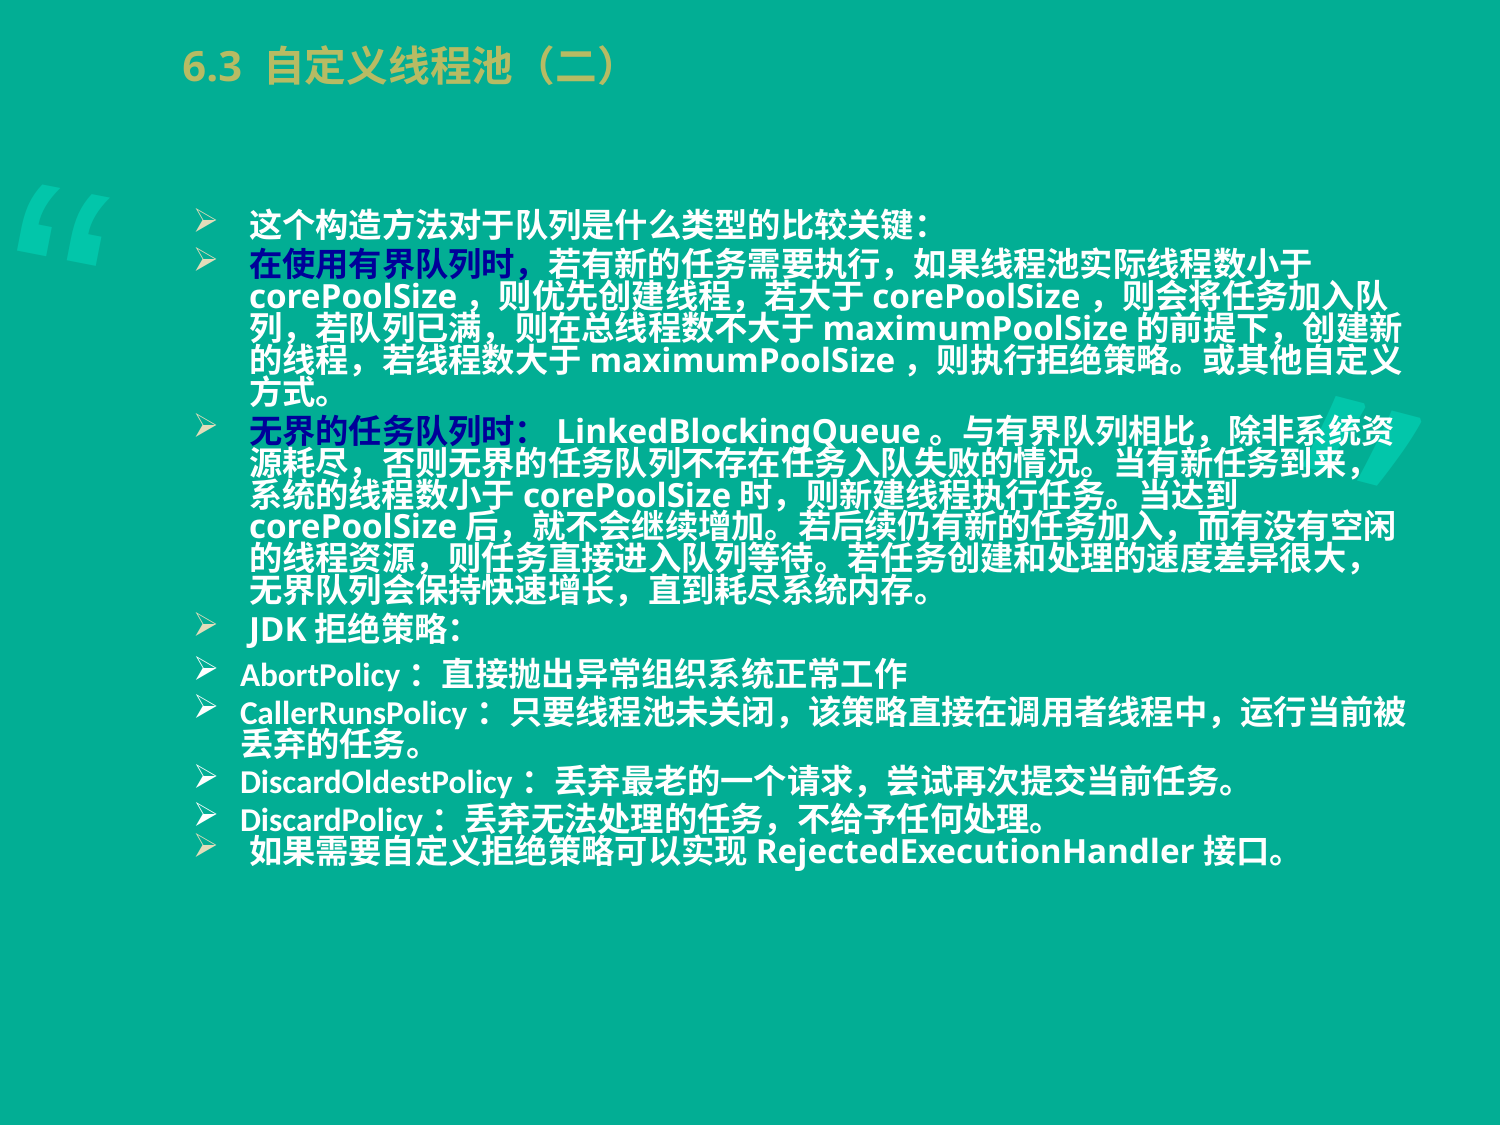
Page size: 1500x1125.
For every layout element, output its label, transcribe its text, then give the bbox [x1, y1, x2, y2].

list 这个构造方法对于队列是什么类型的比较关键： 在使用有界队列时，若有新的任务需要执行，如果线程池实际线程数小于corePoolSize，则优先创建线程，若大于corePoolSize，则会将任务加入队列，若队列已满，则在总线程数不大于maximumPoolSize的前提下，创建新的线程，若线程数大于maximumPoolSize，则执行拒绝策略。或其他自定义方式。 无界的任务队列时：LinkedBlockingQueue。与有界队列相比，除非系统资源耗尽，否则无界的任务队列不存在任务入队失败的情况。当有新任务到来，系统的线程数小于corePoolSize时，则新建线程执行任务。当达到corePoolSize后，就不会继续增加。若后续仍有新的任务加入，而有没有空闲的线程资源，则任务直接进入队列等待。若任务创建和处理的速度差异很大，无界队列会保持快速增长，直到耗尽系统内存。 JDK拒绝策略： AbortPolicy：直接抛出异常组织系统正常工作 CallerRunsPolicy：只要线程池未关闭，该策略直接在调用者线程中，运行当前被丢弃的任务。 DiscardOldestPolicy：丢弃最老的一个请求，尝试再次提交当前任务。 DiscardPolicy：丢弃无法处理的任务，不给予任何处理。 如果需要自定义拒绝策略可以实现RejectedExecutionHandler接口。 [102, 204, 1426, 1043]
title 6.3 自定义线程池（二） [167, 28, 1333, 144]
